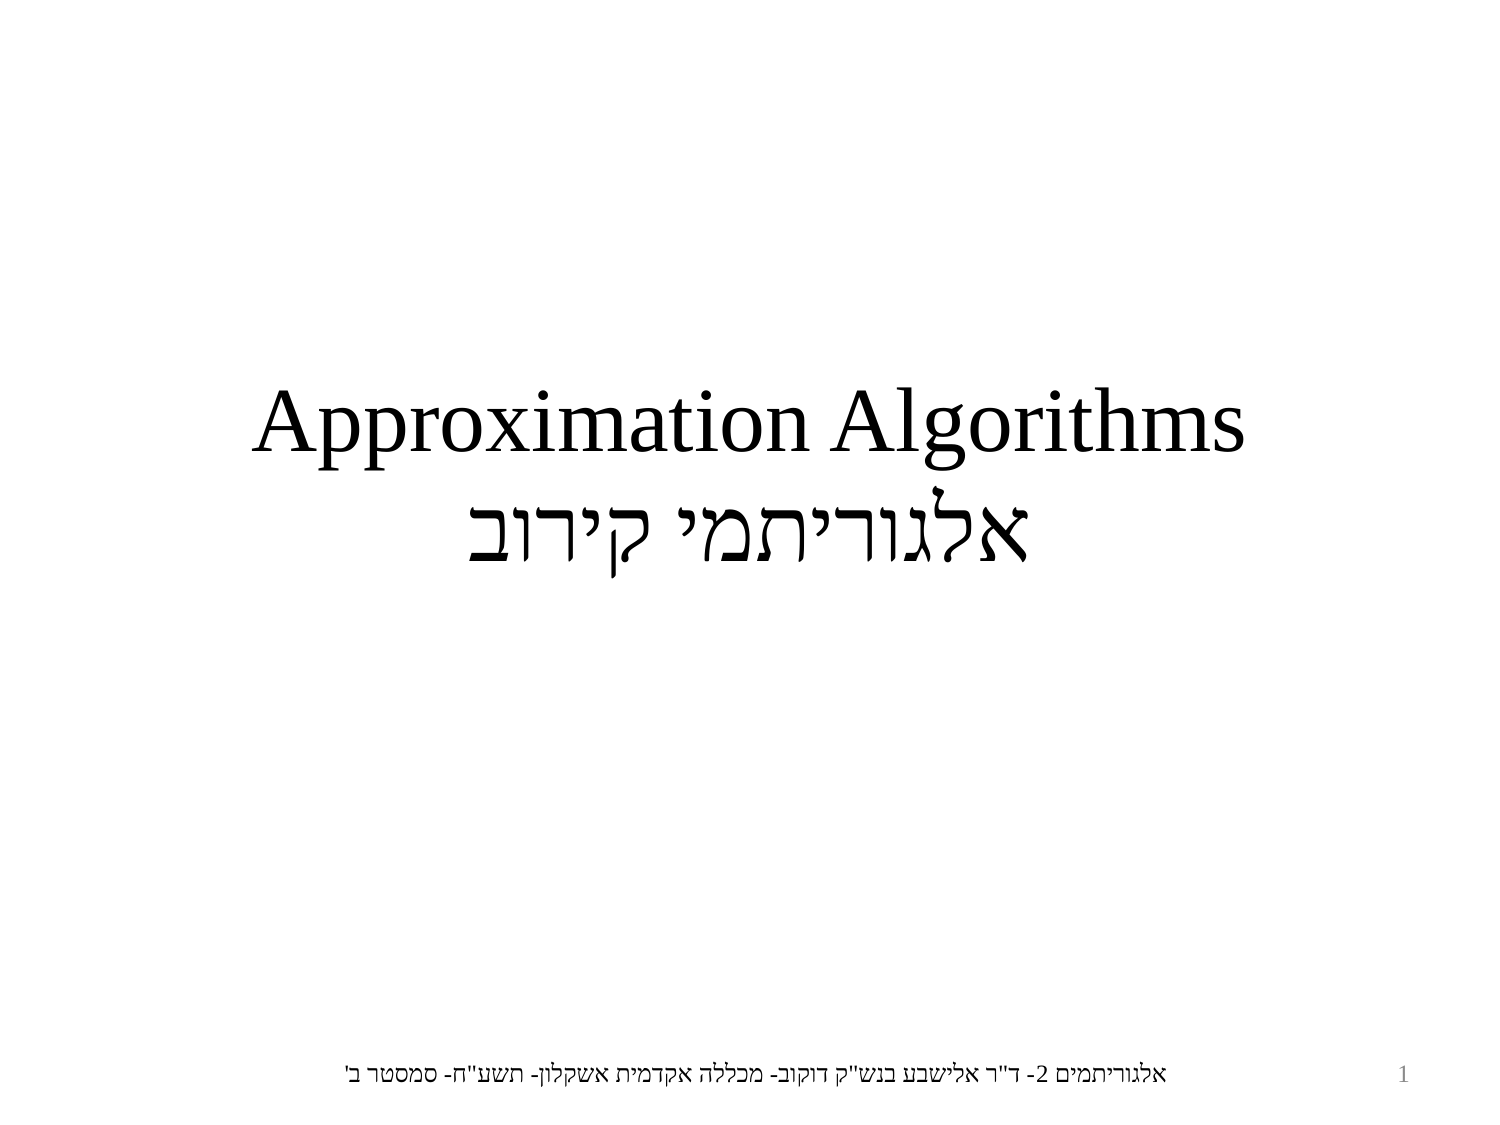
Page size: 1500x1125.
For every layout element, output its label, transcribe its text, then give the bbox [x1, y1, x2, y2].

footer אלגוריתמים 2- ד"ר אלישבע בנש"ק דוקוב- מכללה אקדמית אשקלון- תשע"ח- סמסטר ב' [304, 1042, 1207, 1103]
title Approximation Algorithms אלגוריתמי קירוב [112, 349, 1388, 591]
slide_number 1 [1207, 1042, 1425, 1103]
